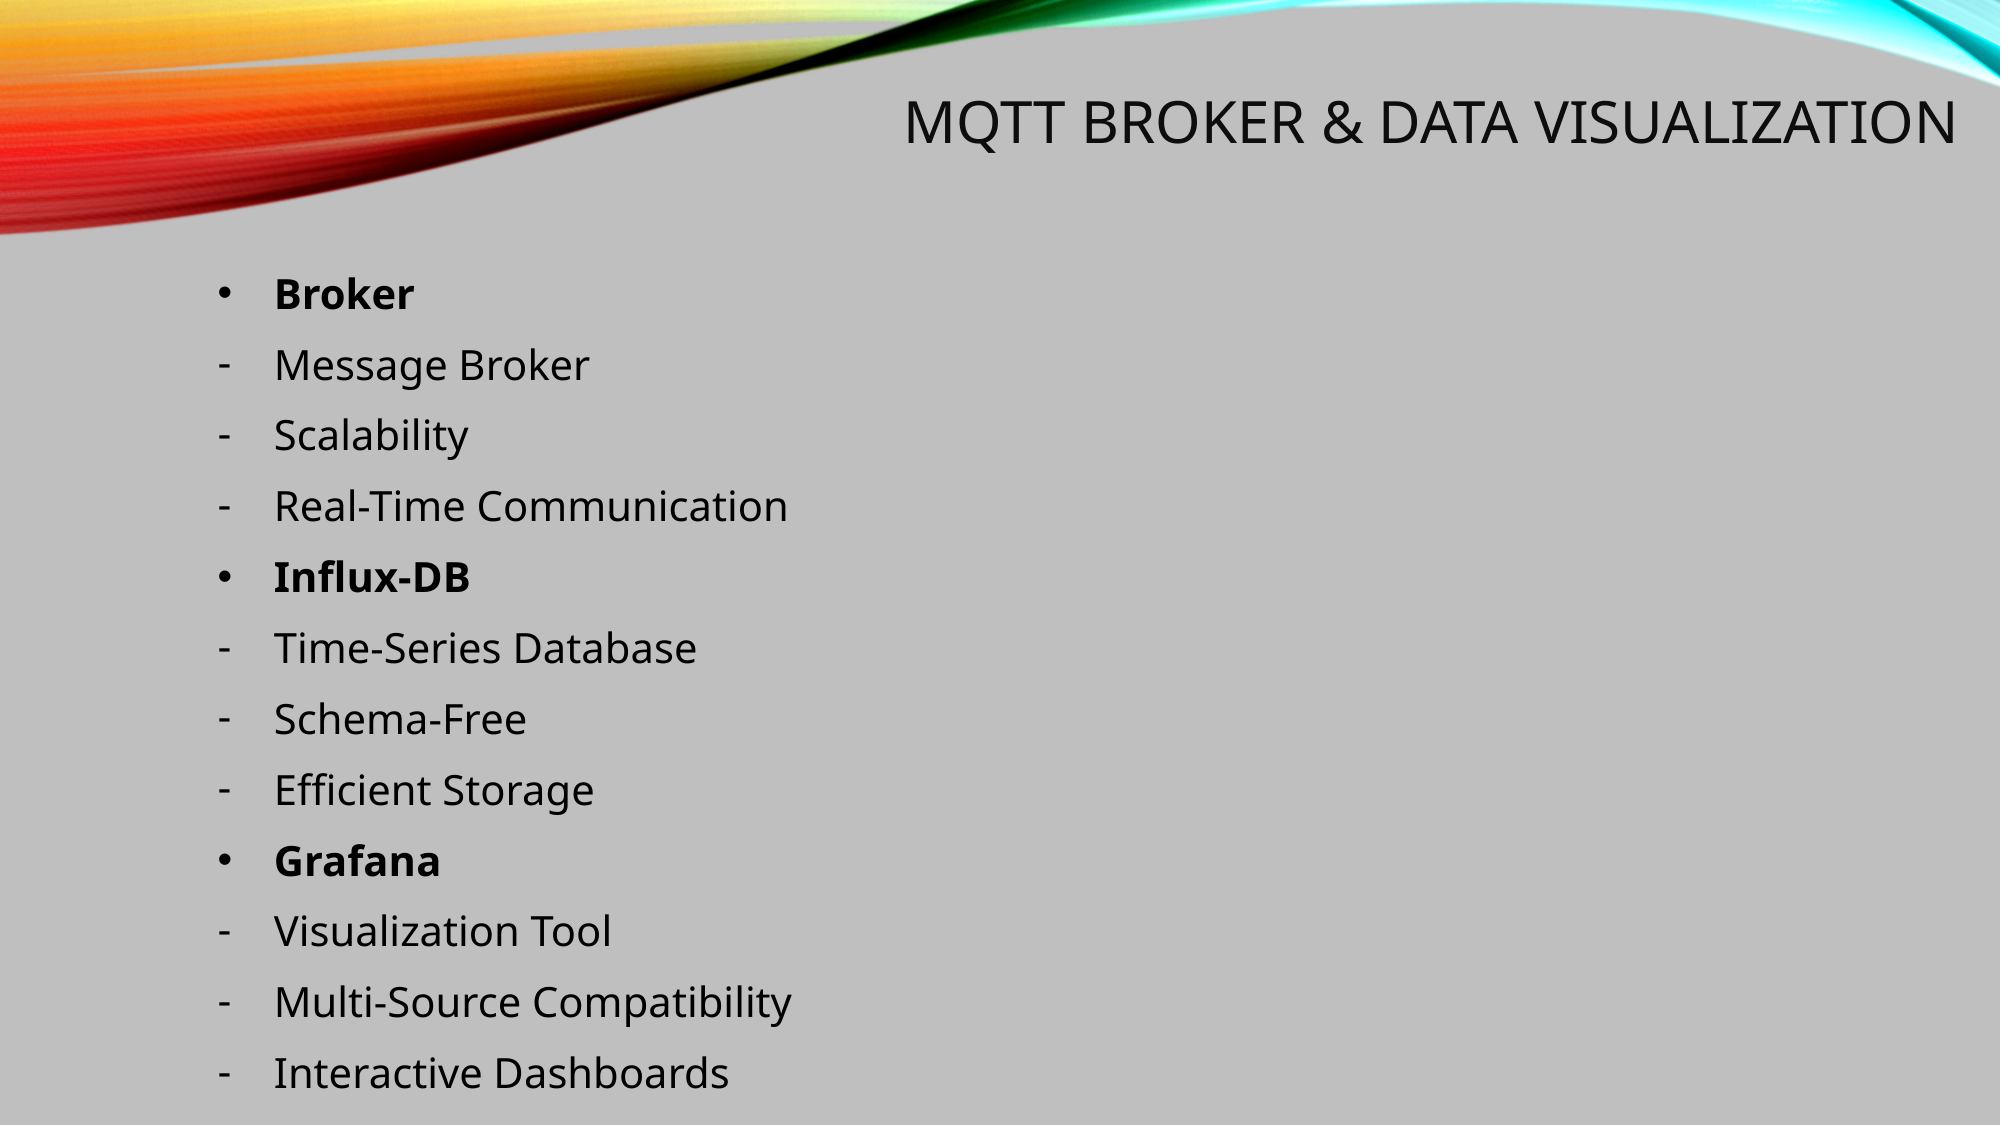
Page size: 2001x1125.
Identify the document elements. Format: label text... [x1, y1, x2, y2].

title MQTT Broker & DATA VISUALIZATION [778, 77, 1975, 172]
text_box Broker Message Broker Scalability Real-Time Communication Influx-DB Time-Series Database Schema-Free Efficient Storage Grafana Visualization Tool Multi-Source Compatibility Interactive Dashboards [202, 260, 1204, 1105]
picture [0, 0, 2000, 237]
